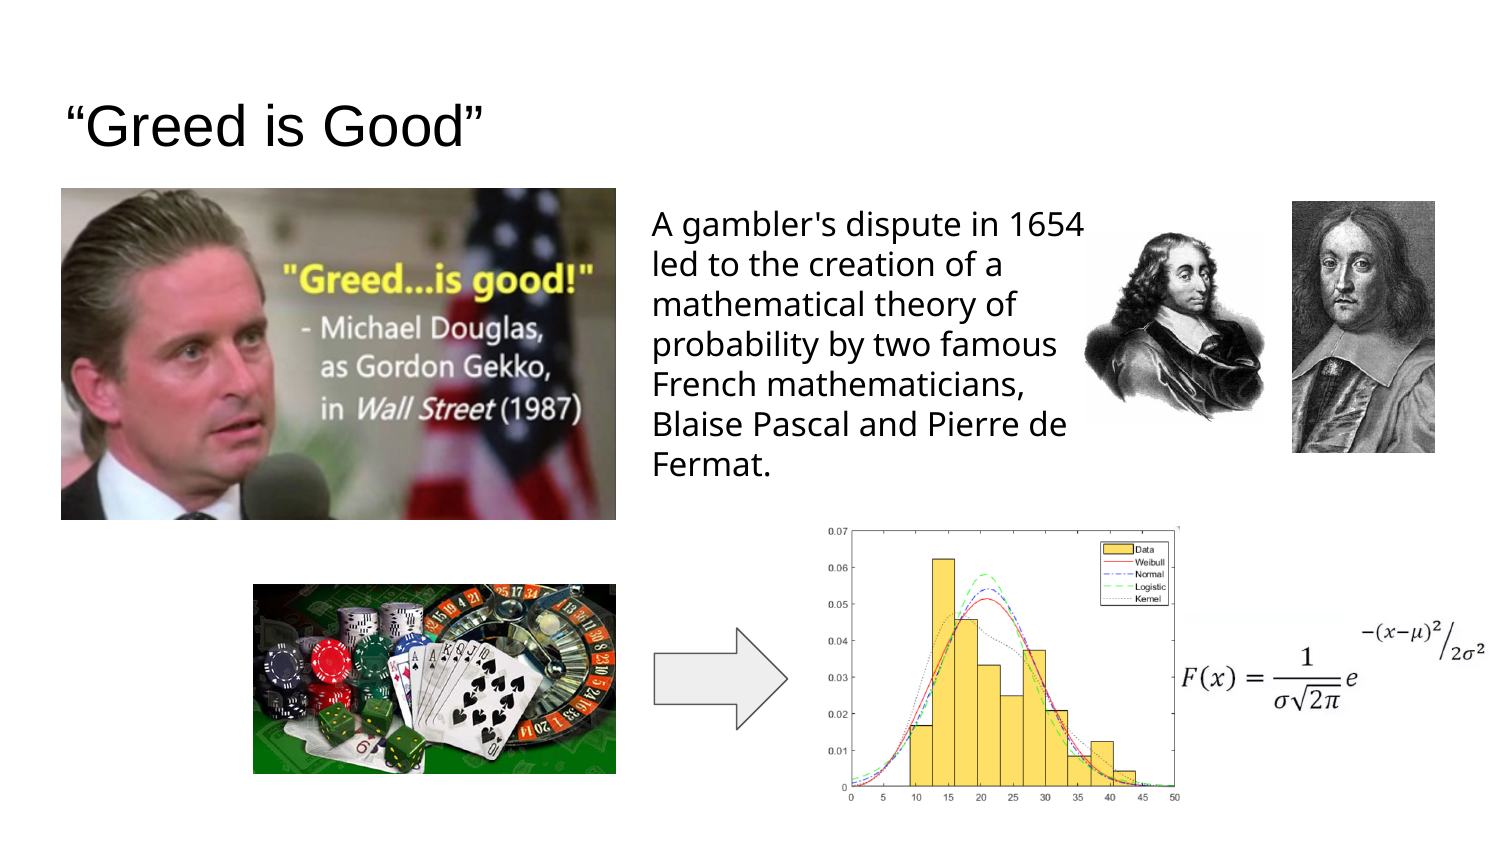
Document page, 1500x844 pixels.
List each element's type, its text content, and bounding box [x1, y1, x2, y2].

title “Greed is Good” [51, 72, 1449, 167]
picture [61, 188, 616, 520]
picture [253, 583, 616, 774]
picture [1292, 201, 1435, 453]
picture [1083, 232, 1266, 423]
text_box [654, 627, 788, 730]
picture [826, 526, 1489, 802]
text_box A gambler's dispute in 1654 led to the creation of a mathematical theory of probability by two famous French mathematicians, Blaise Pascal and Pierre de Fermat. [636, 188, 1111, 520]
